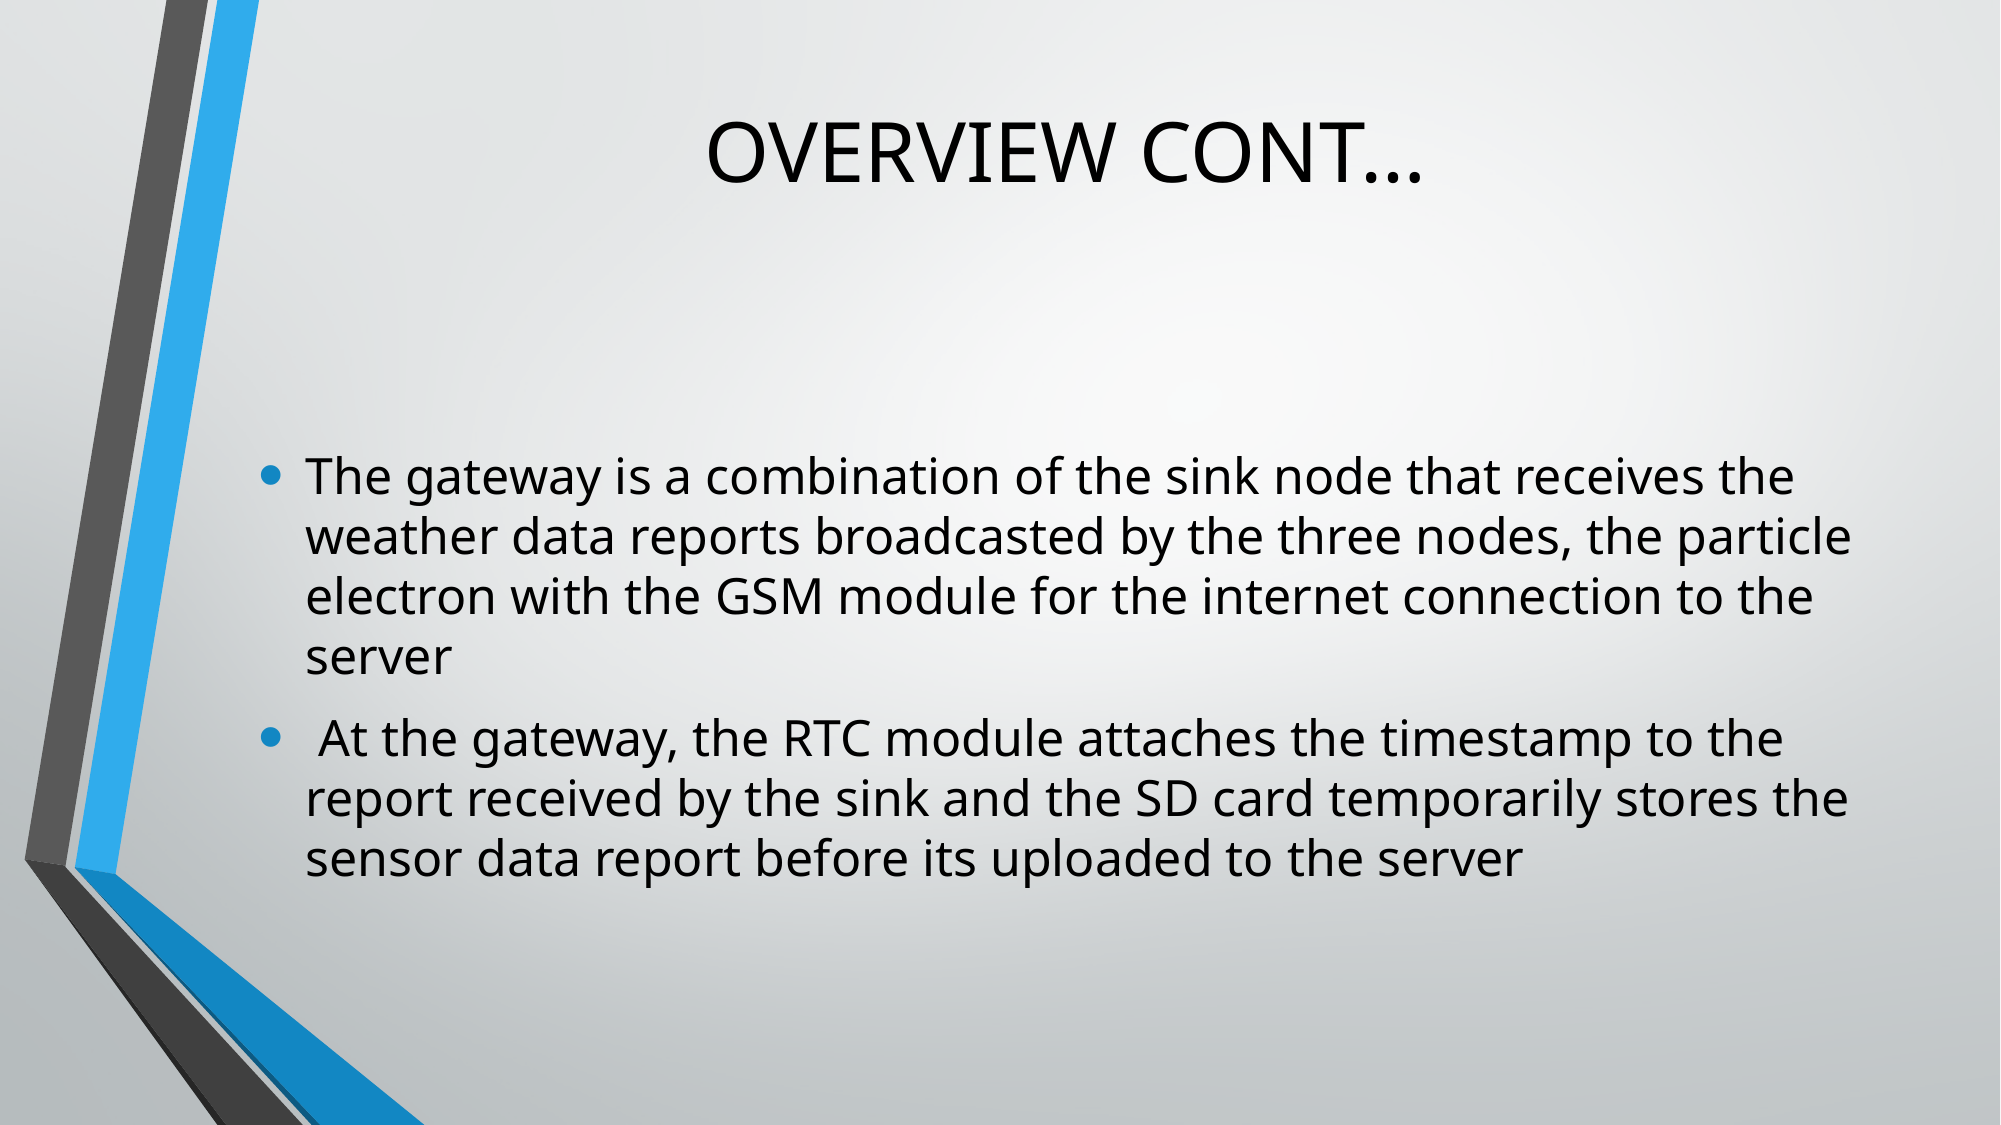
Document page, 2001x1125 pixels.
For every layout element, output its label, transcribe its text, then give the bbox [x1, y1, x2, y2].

title OVERVIEW CONT… [243, 36, 1887, 242]
list The gateway is a combination of the sink node that receives the weather data reports broadcasted by the three nodes, the particle electron with the GSM module for the internet connection to the server At the gateway, the RTC module attaches the timestamp to the report received by the sink and the SD card temporarily stores the sensor data report before its uploaded to the server [243, 242, 1887, 1089]
